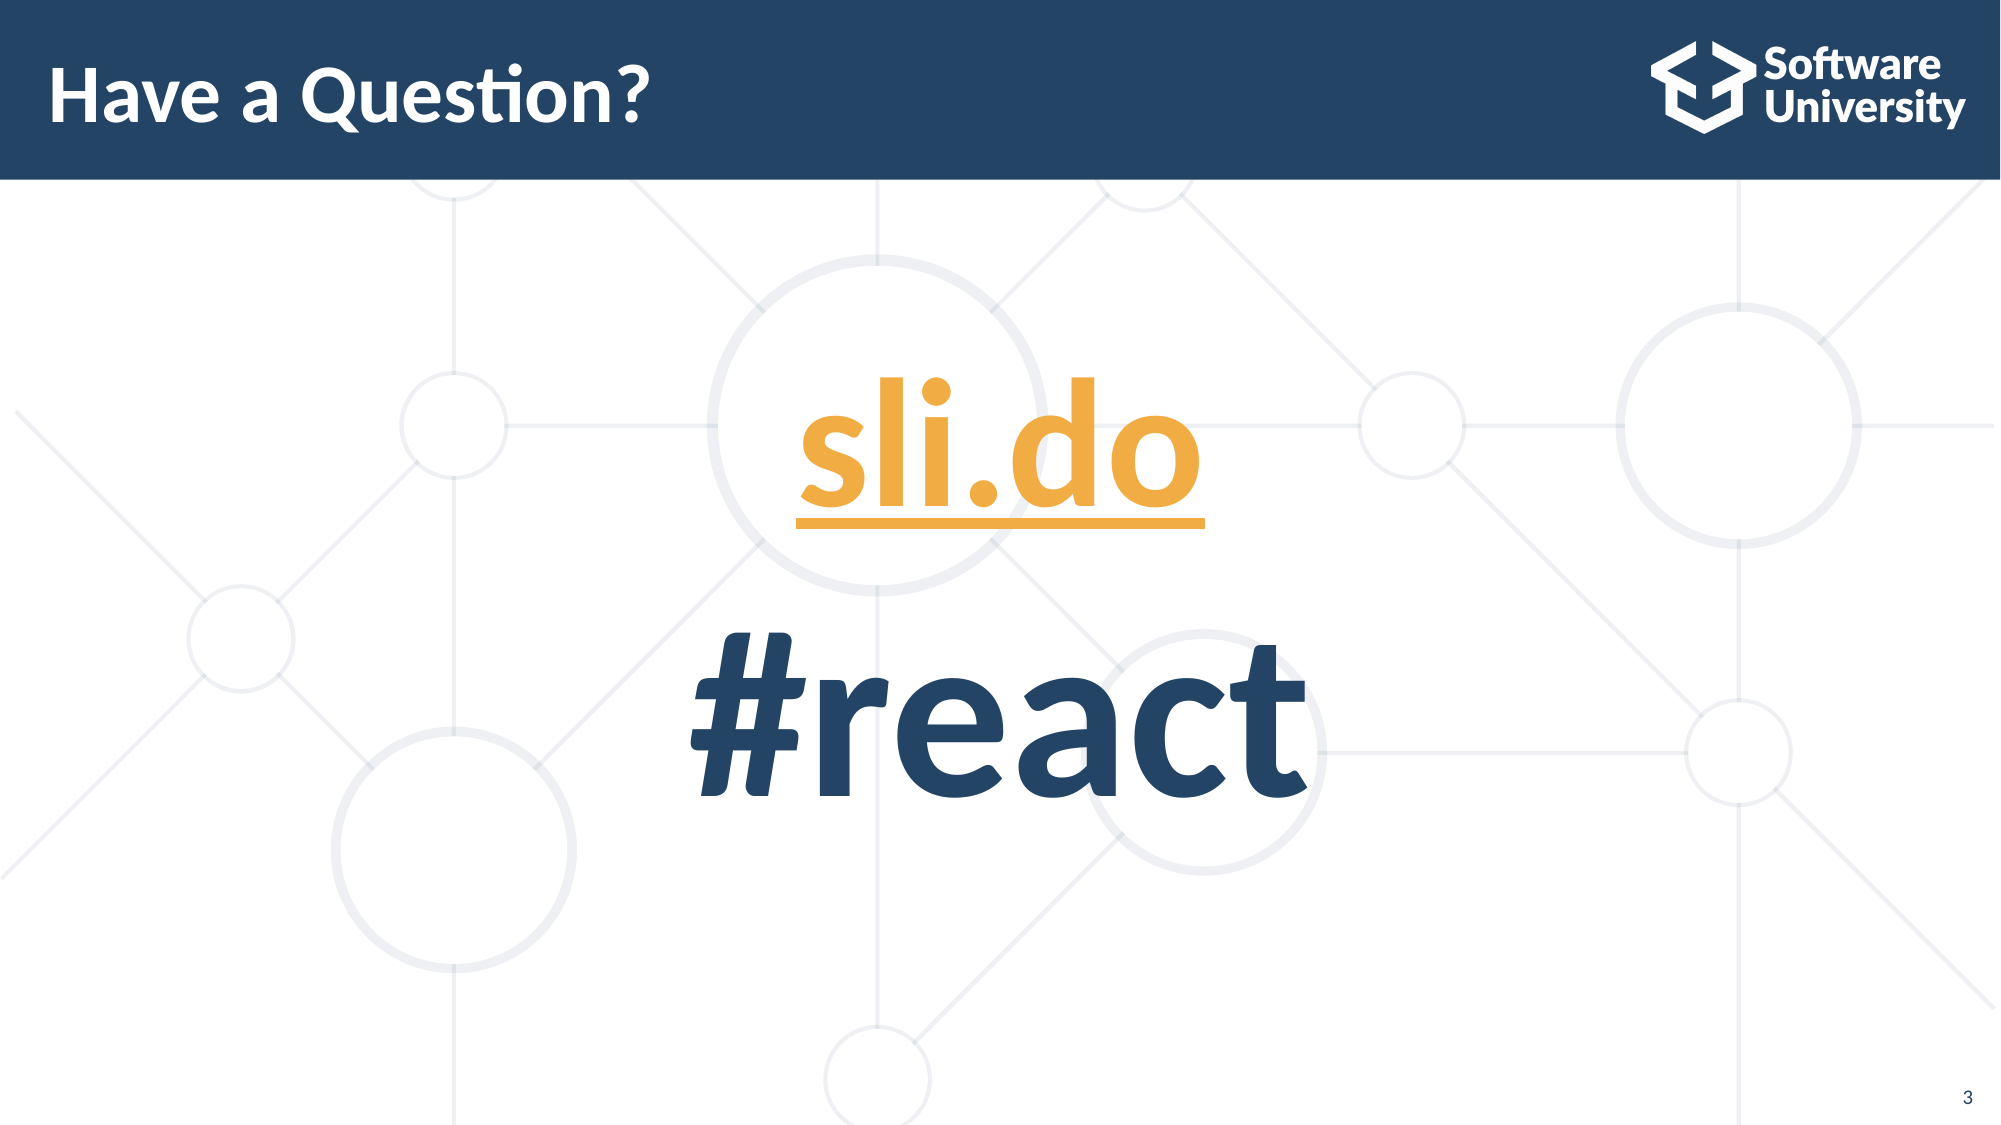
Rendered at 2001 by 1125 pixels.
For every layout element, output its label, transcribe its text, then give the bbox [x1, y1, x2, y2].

picture [1651, 41, 1966, 134]
slide_number 3 [1927, 1067, 1989, 1117]
list sli.do #react [31, 196, 1970, 1104]
title Have a Question? [31, 16, 1625, 162]
